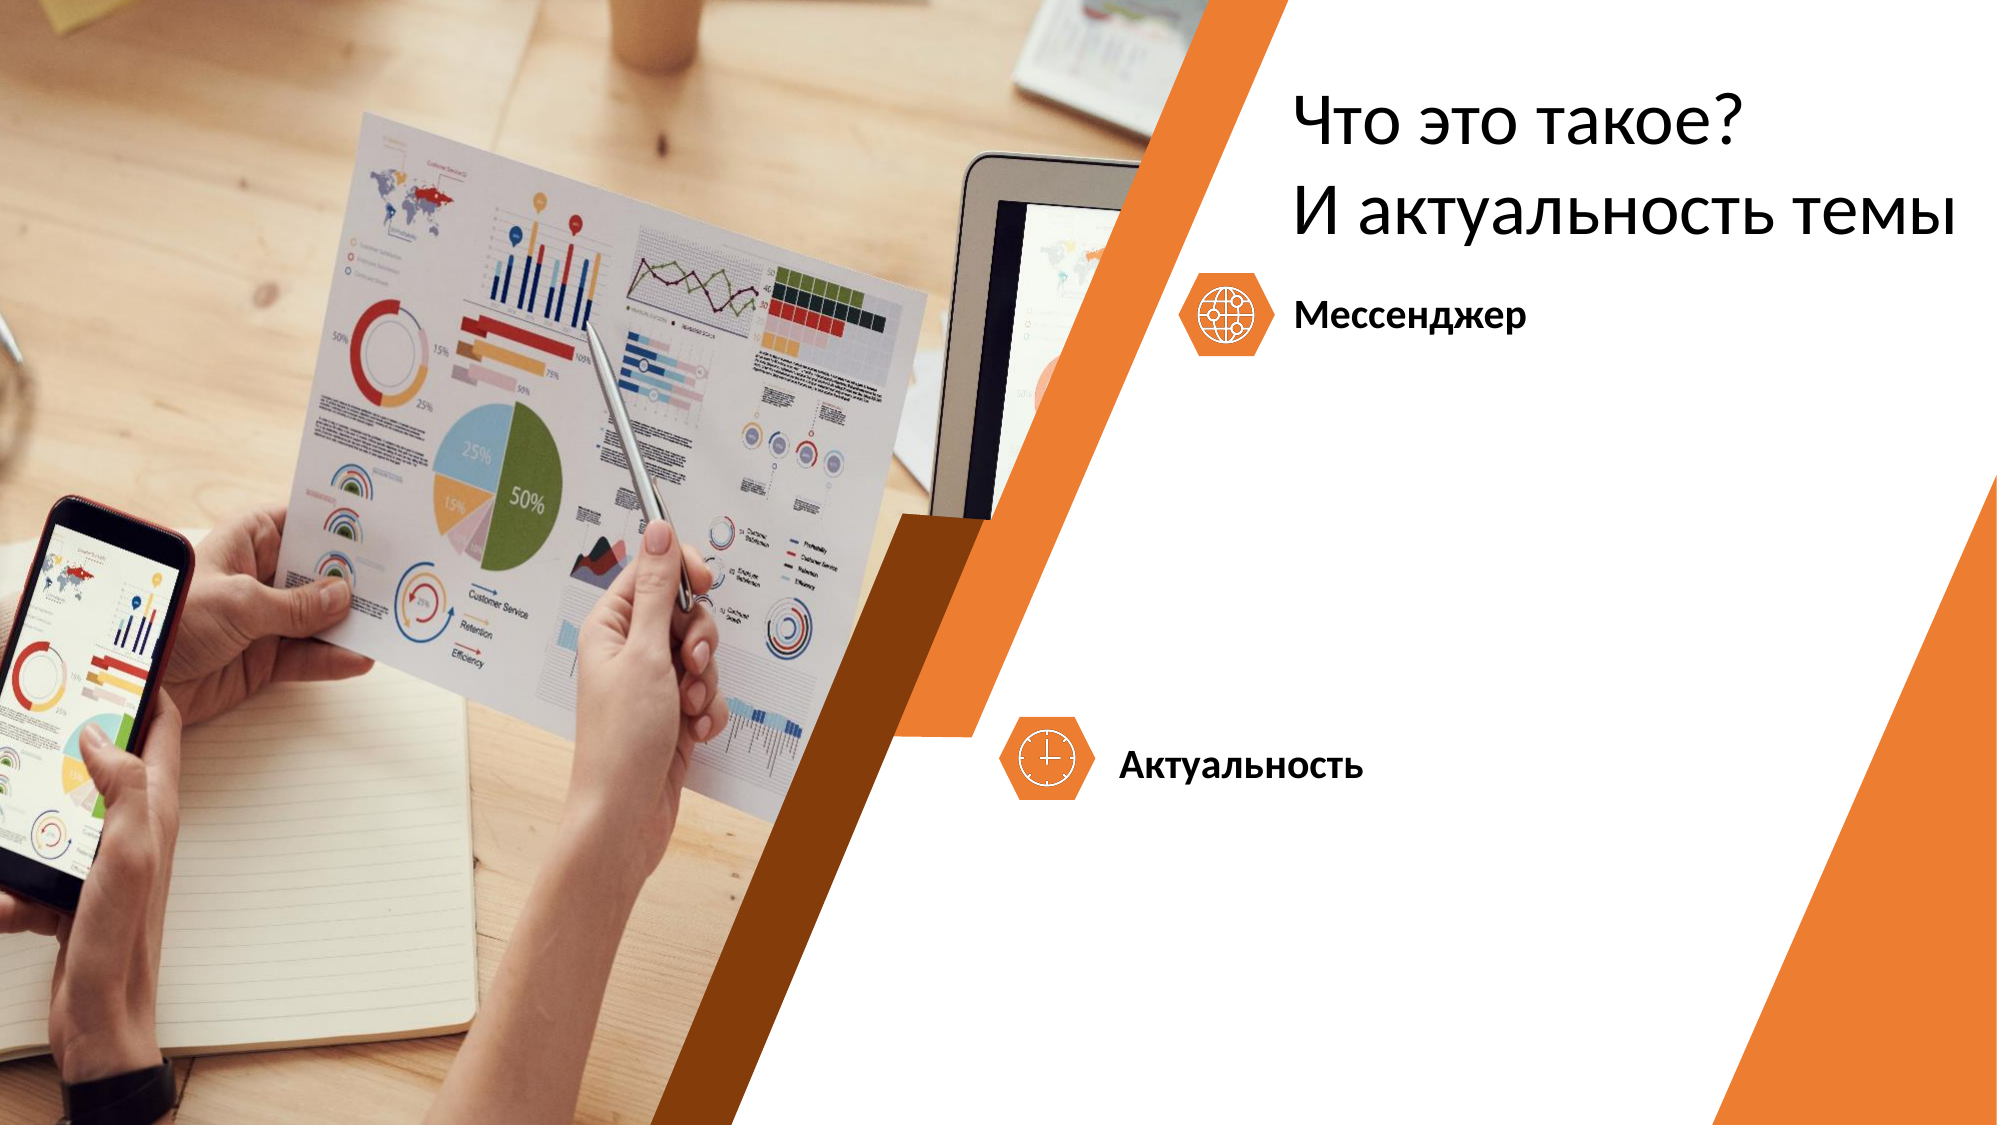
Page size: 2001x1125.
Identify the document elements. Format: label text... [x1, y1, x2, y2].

text_box [1177, 272, 1276, 358]
picture [1196, 285, 1256, 345]
picture [1017, 728, 1077, 788]
text_box [0, 0, 1211, 1125]
text_box [997, 715, 1097, 801]
text_box [1711, 474, 1998, 1125]
text_box Актуальность [1104, 729, 1529, 795]
text_box Что это такое? И актуальность темы [1277, 62, 1975, 258]
text_box Мессенджер [1278, 279, 1703, 344]
text_box [652, 515, 985, 1125]
text_box [895, 0, 1290, 739]
